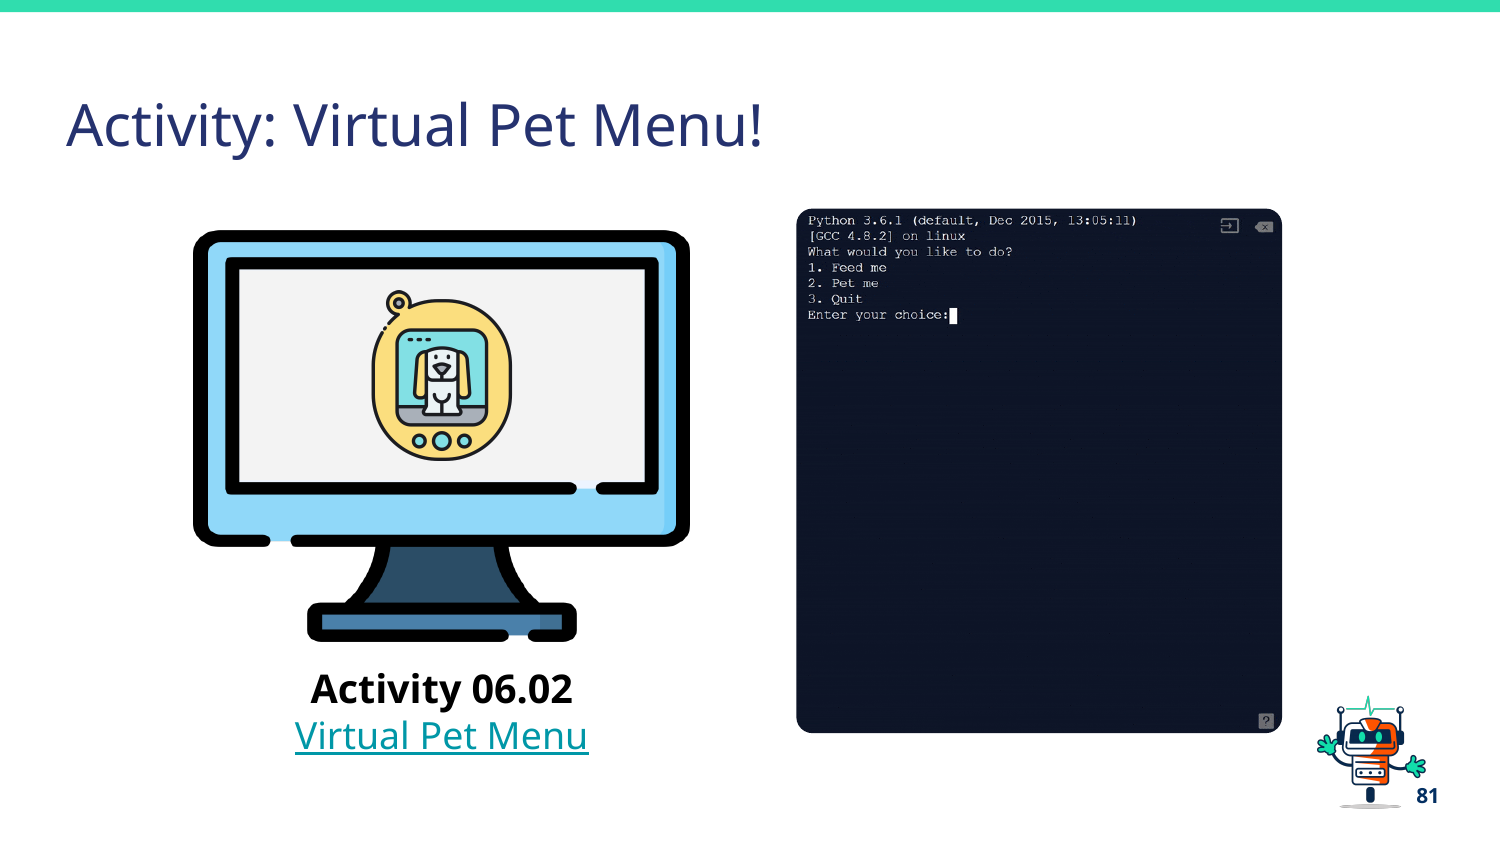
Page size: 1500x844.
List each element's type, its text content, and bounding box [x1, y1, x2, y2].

title Activity: Virtual Pet Menu! [51, 72, 1449, 167]
text_box Activity 06.02 Virtual Pet Menu [138, 649, 746, 813]
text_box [1309, 687, 1456, 830]
picture [796, 208, 1283, 734]
picture [193, 221, 690, 650]
